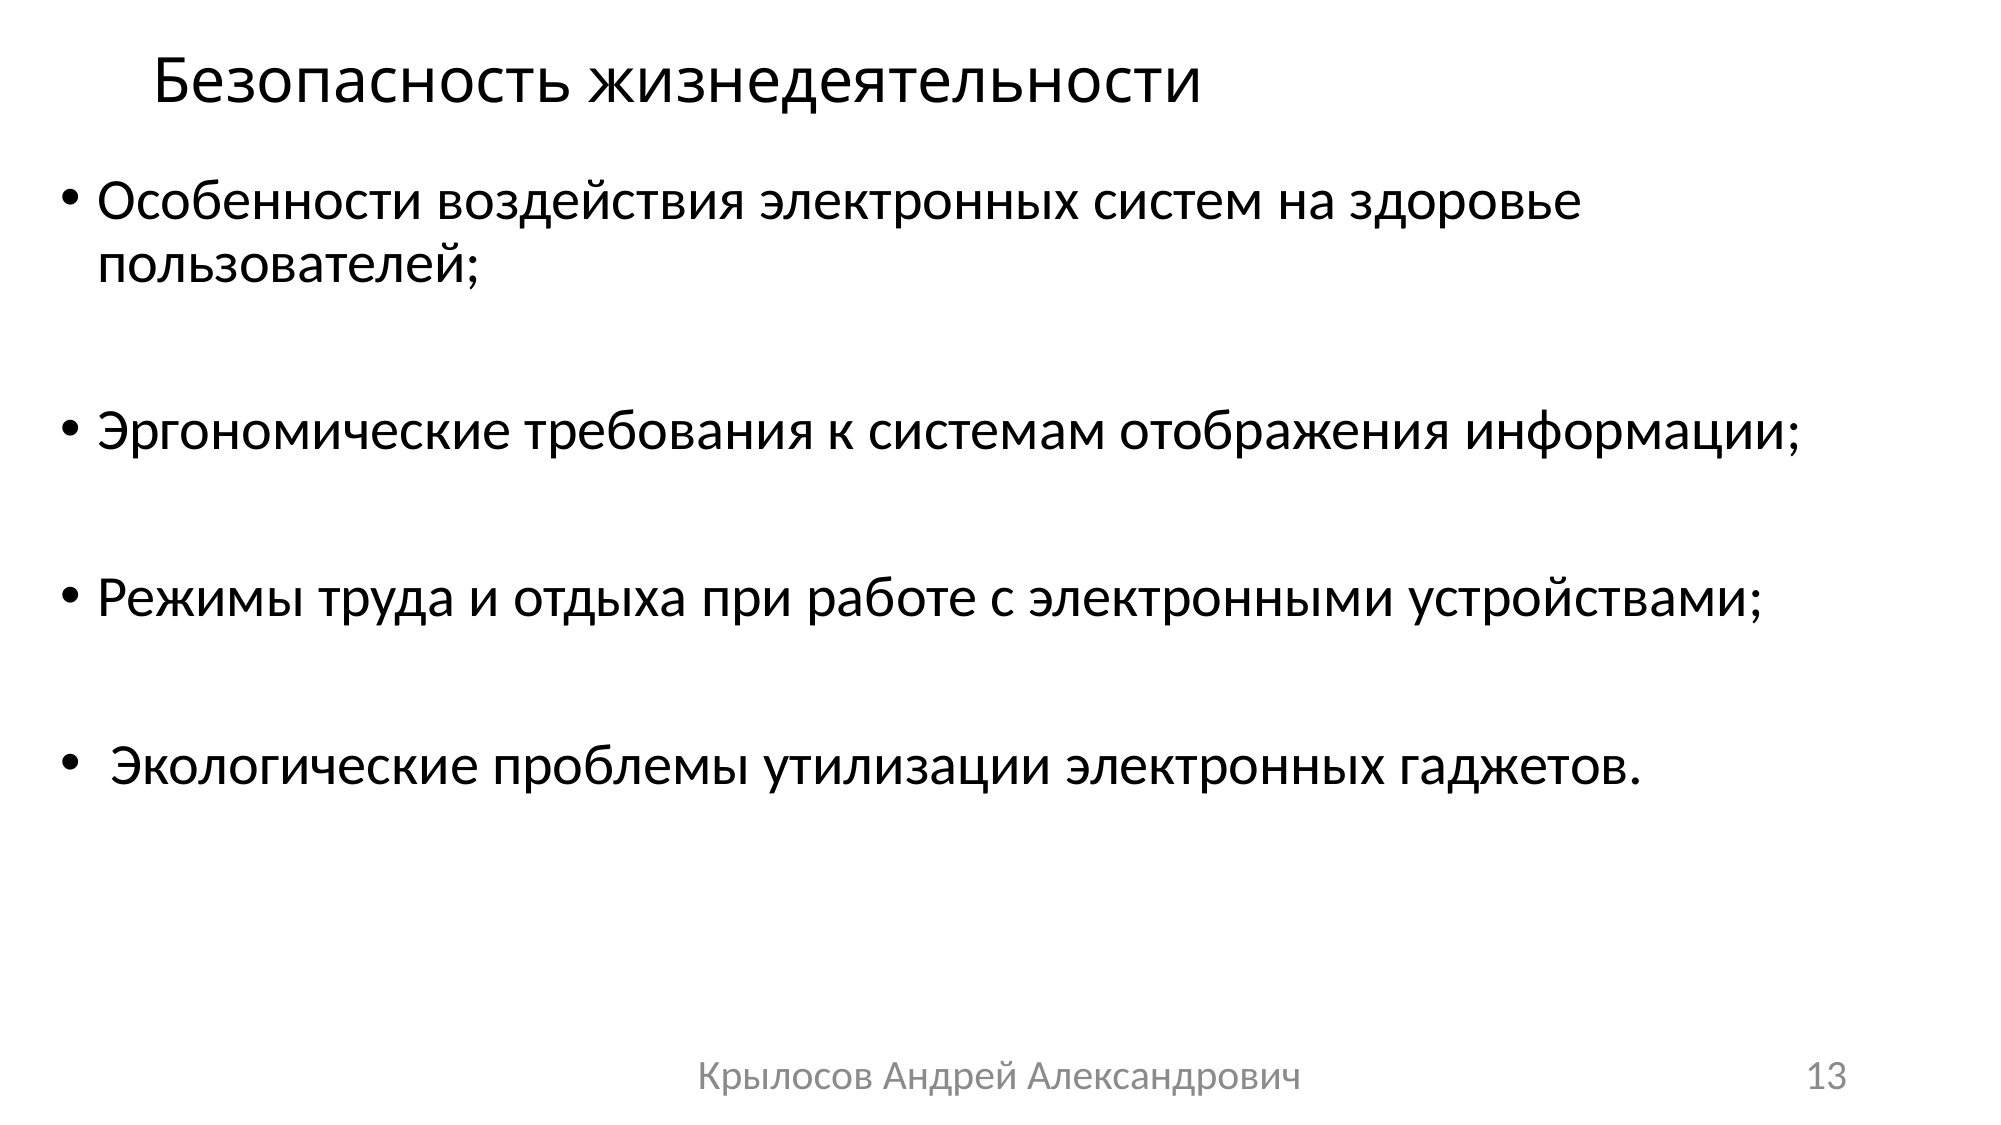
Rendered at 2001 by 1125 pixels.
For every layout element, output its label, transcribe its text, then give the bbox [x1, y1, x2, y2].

slide_number 13 [1412, 1042, 1863, 1103]
list Особенности воздействия электронных систем на здоровье пользователей; Эргономические требования к системам отображения информации; Режимы труда и отдыха при работе с электронными устройствами; Экологические проблемы утилизации электронных гаджетов. [45, 161, 1863, 1043]
title Безопасность жизнедеятельности [137, 3, 1863, 161]
footer Крылосов Андрей Александрович [662, 1042, 1338, 1103]
